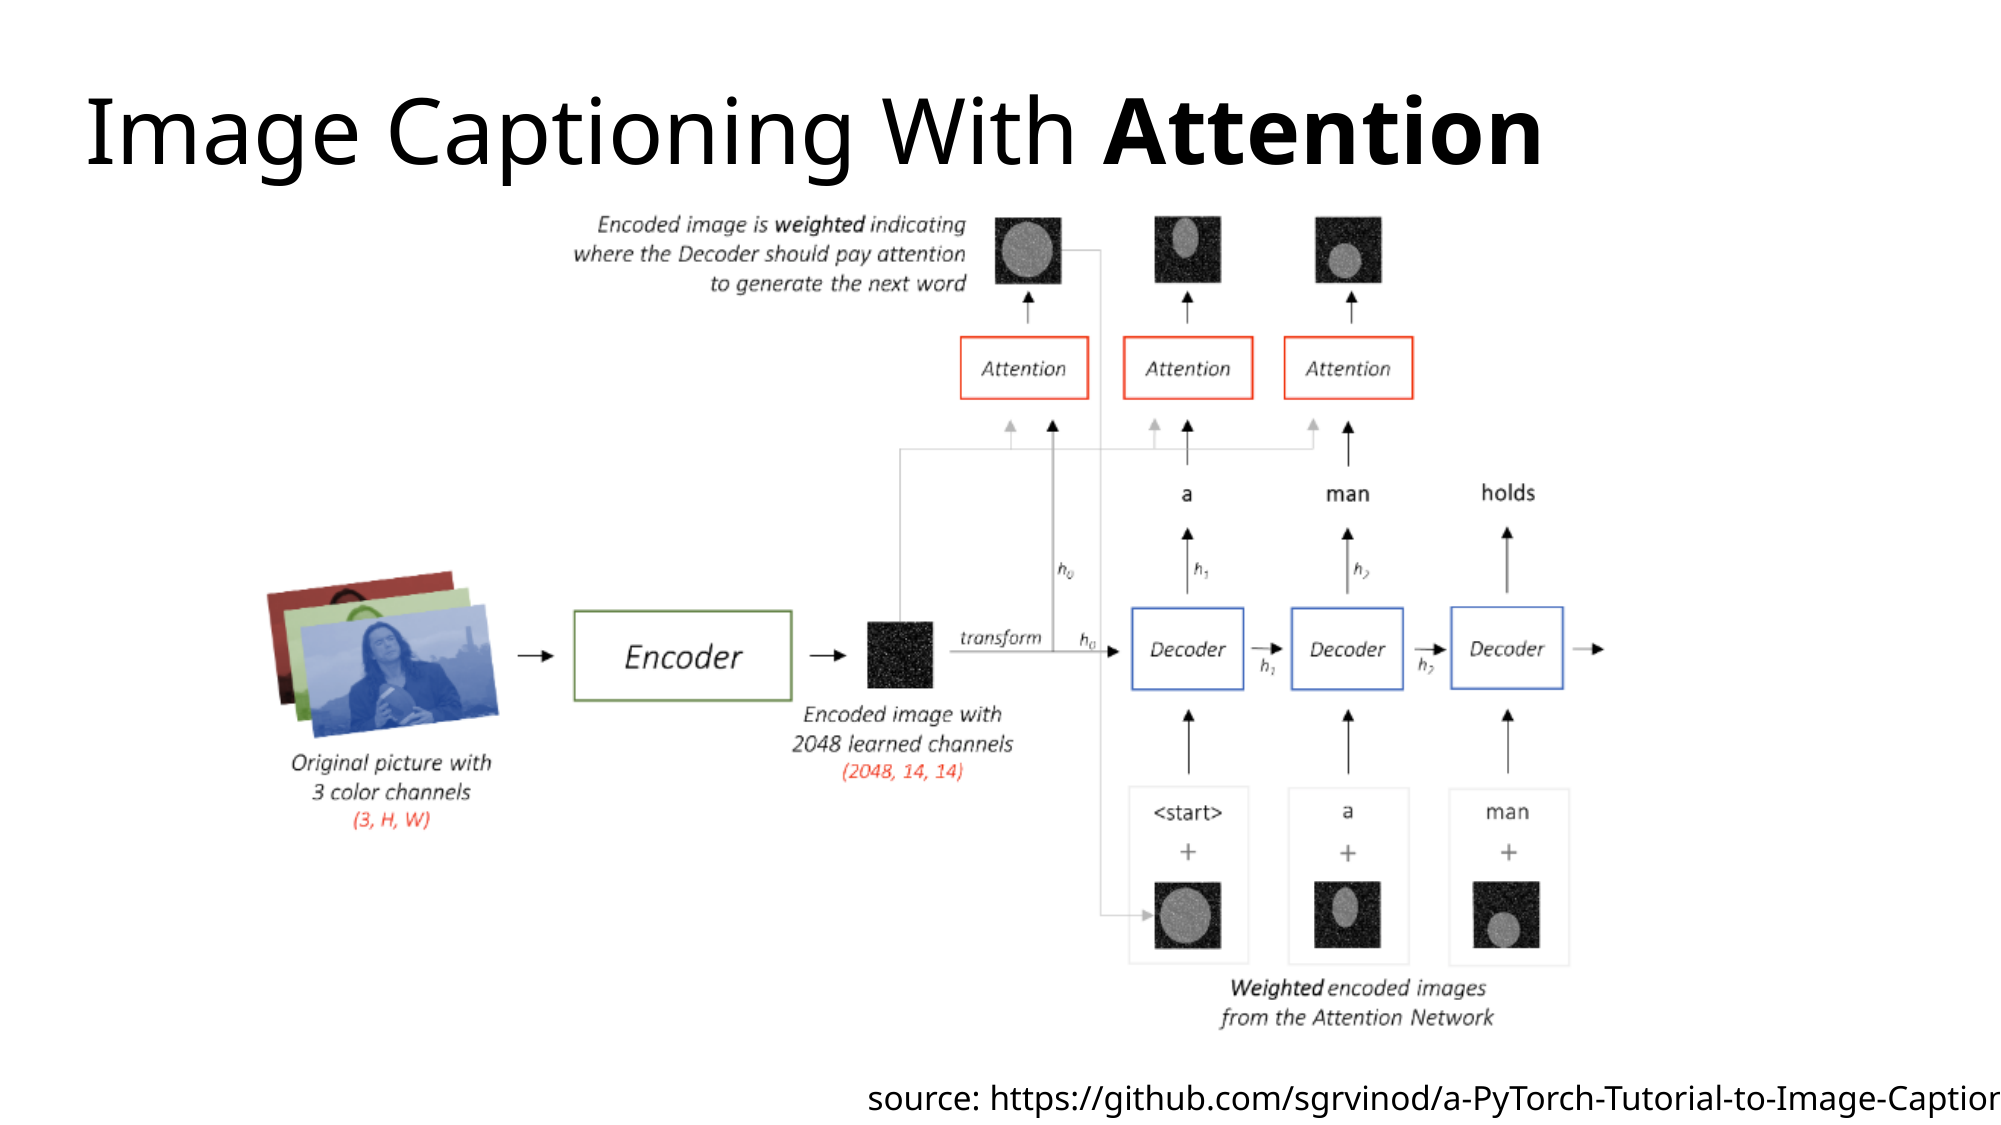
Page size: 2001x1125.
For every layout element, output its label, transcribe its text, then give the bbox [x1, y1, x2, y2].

text_box source: https://github.com/sgrvinod/a-PyTorch-Tutorial-to-Image-Captioning [852, 1069, 2000, 1125]
text_box Image Captioning With Attention [70, 26, 1796, 244]
picture [249, 195, 1617, 1041]
